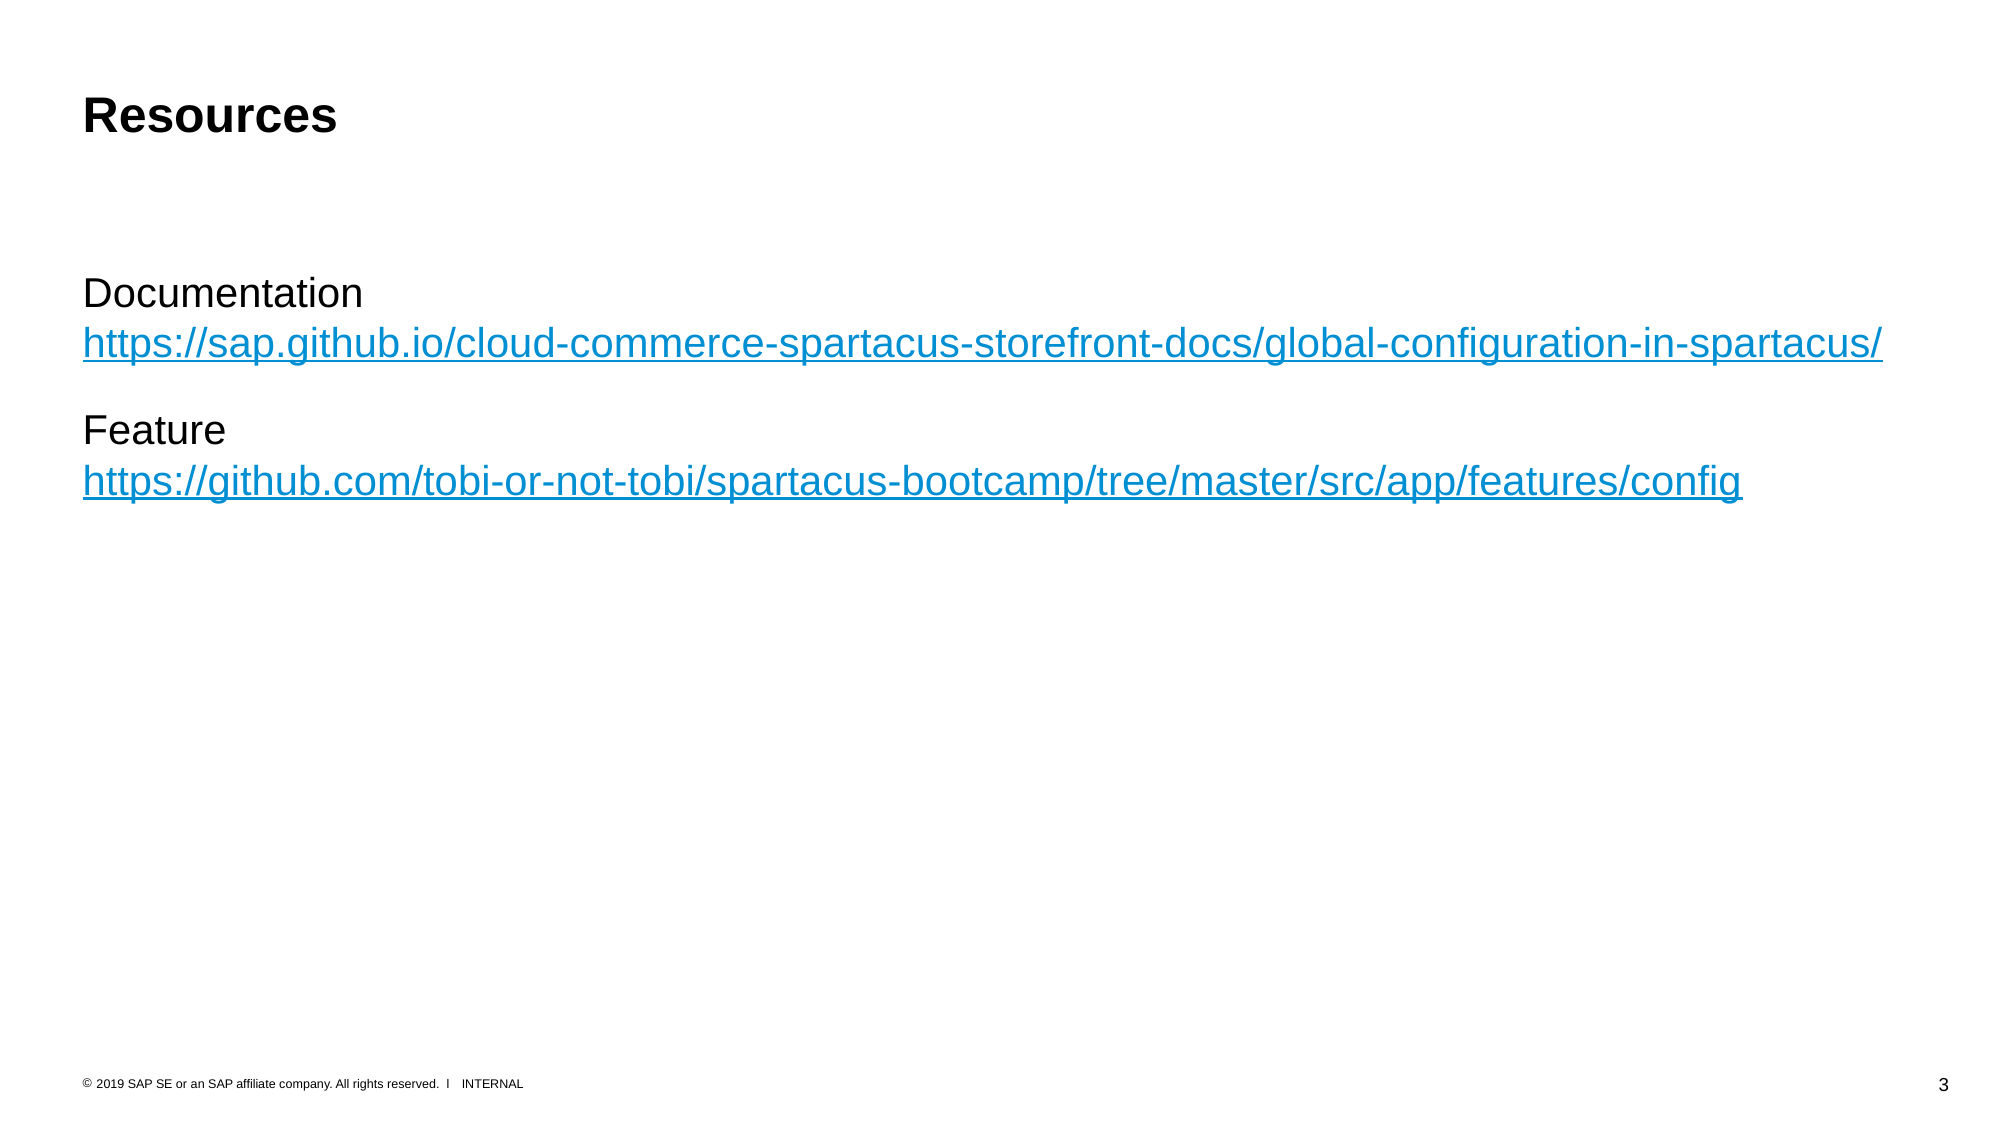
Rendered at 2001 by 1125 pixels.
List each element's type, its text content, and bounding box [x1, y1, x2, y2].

list Documentation https://sap.github.io/cloud-commerce-spartacus-storefront-docs/global-configuration-in-spartacus/ Feature https://github.com/tobi-or-not-tobi/spartacus-bootcamp/tree/master/src/app/features/config [82, 265, 1918, 1040]
title Resources [82, 82, 1918, 144]
